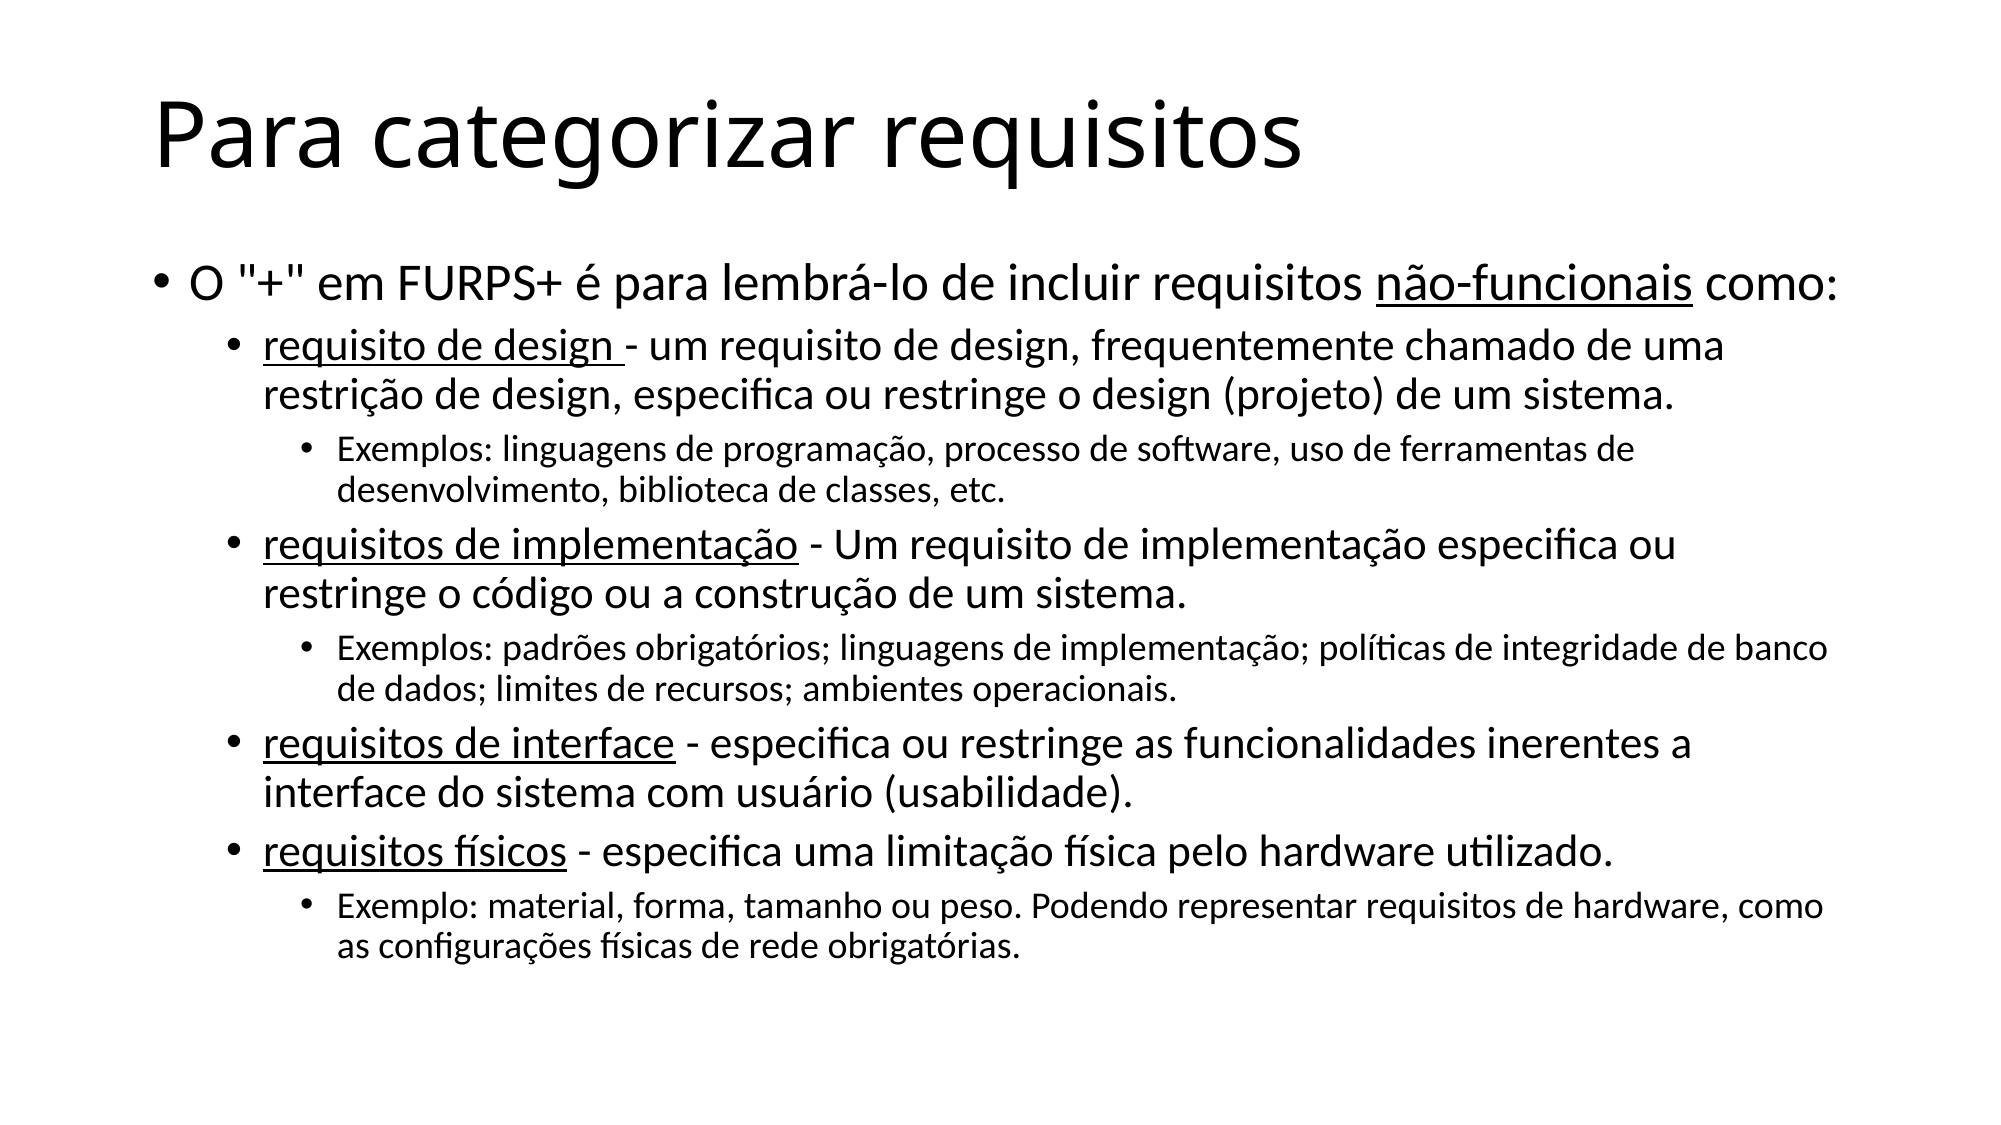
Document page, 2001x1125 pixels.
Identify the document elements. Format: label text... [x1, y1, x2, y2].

title Para categorizar requisitos [137, 59, 1863, 217]
list O "+" em FURPS+ é para lembrá-lo de incluir requisitos não-funcionais como: requisito de design - um requisito de design, frequentemente chamado de uma restrição de design, especifica ou restringe o design (projeto) de um sistema. Exemplos: linguagens de programação, processo de software, uso de ferramentas de desenvolvimento, biblioteca de classes, etc. requisitos de implementação - Um requisito de implementação especifica ou restringe o código ou a construção de um sistema. Exemplos: padrões obrigatórios; linguagens de implementação; políticas de integridade de banco de dados; limites de recursos; ambientes operacionais. requisitos de interface - especifica ou restringe as funcionalidades inerentes a interface do sistema com usuário (usabilidade). requisitos físicos - especifica uma limitação física pelo hardware utilizado. Exemplo: material, forma, tamanho ou peso. Podendo representar requisitos de hardware, como as configurações físicas de rede obrigatórias. [137, 247, 1863, 1014]
